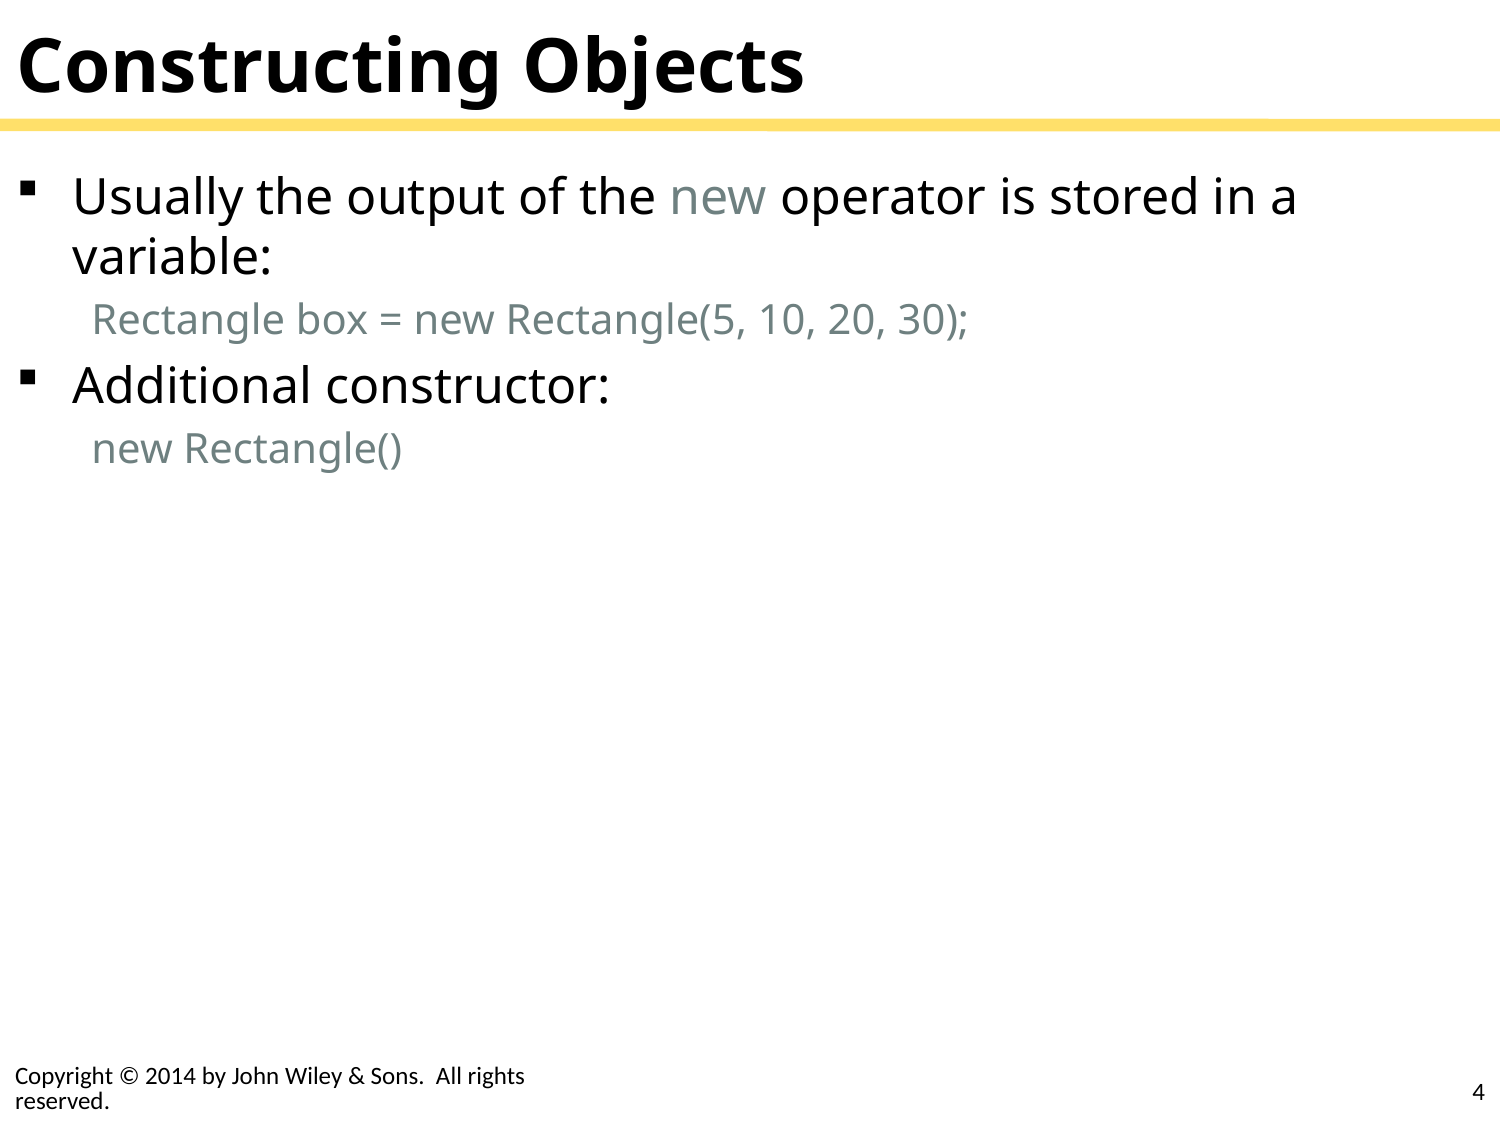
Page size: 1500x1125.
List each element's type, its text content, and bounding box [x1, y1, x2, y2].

title Constructing Objects [1, 0, 1500, 125]
list Usually the output of the new operator is stored in a variable: Rectangle box = new Rectangle(5, 10, 20, 30); Additional constructor: new Rectangle() [1, 157, 1500, 1065]
